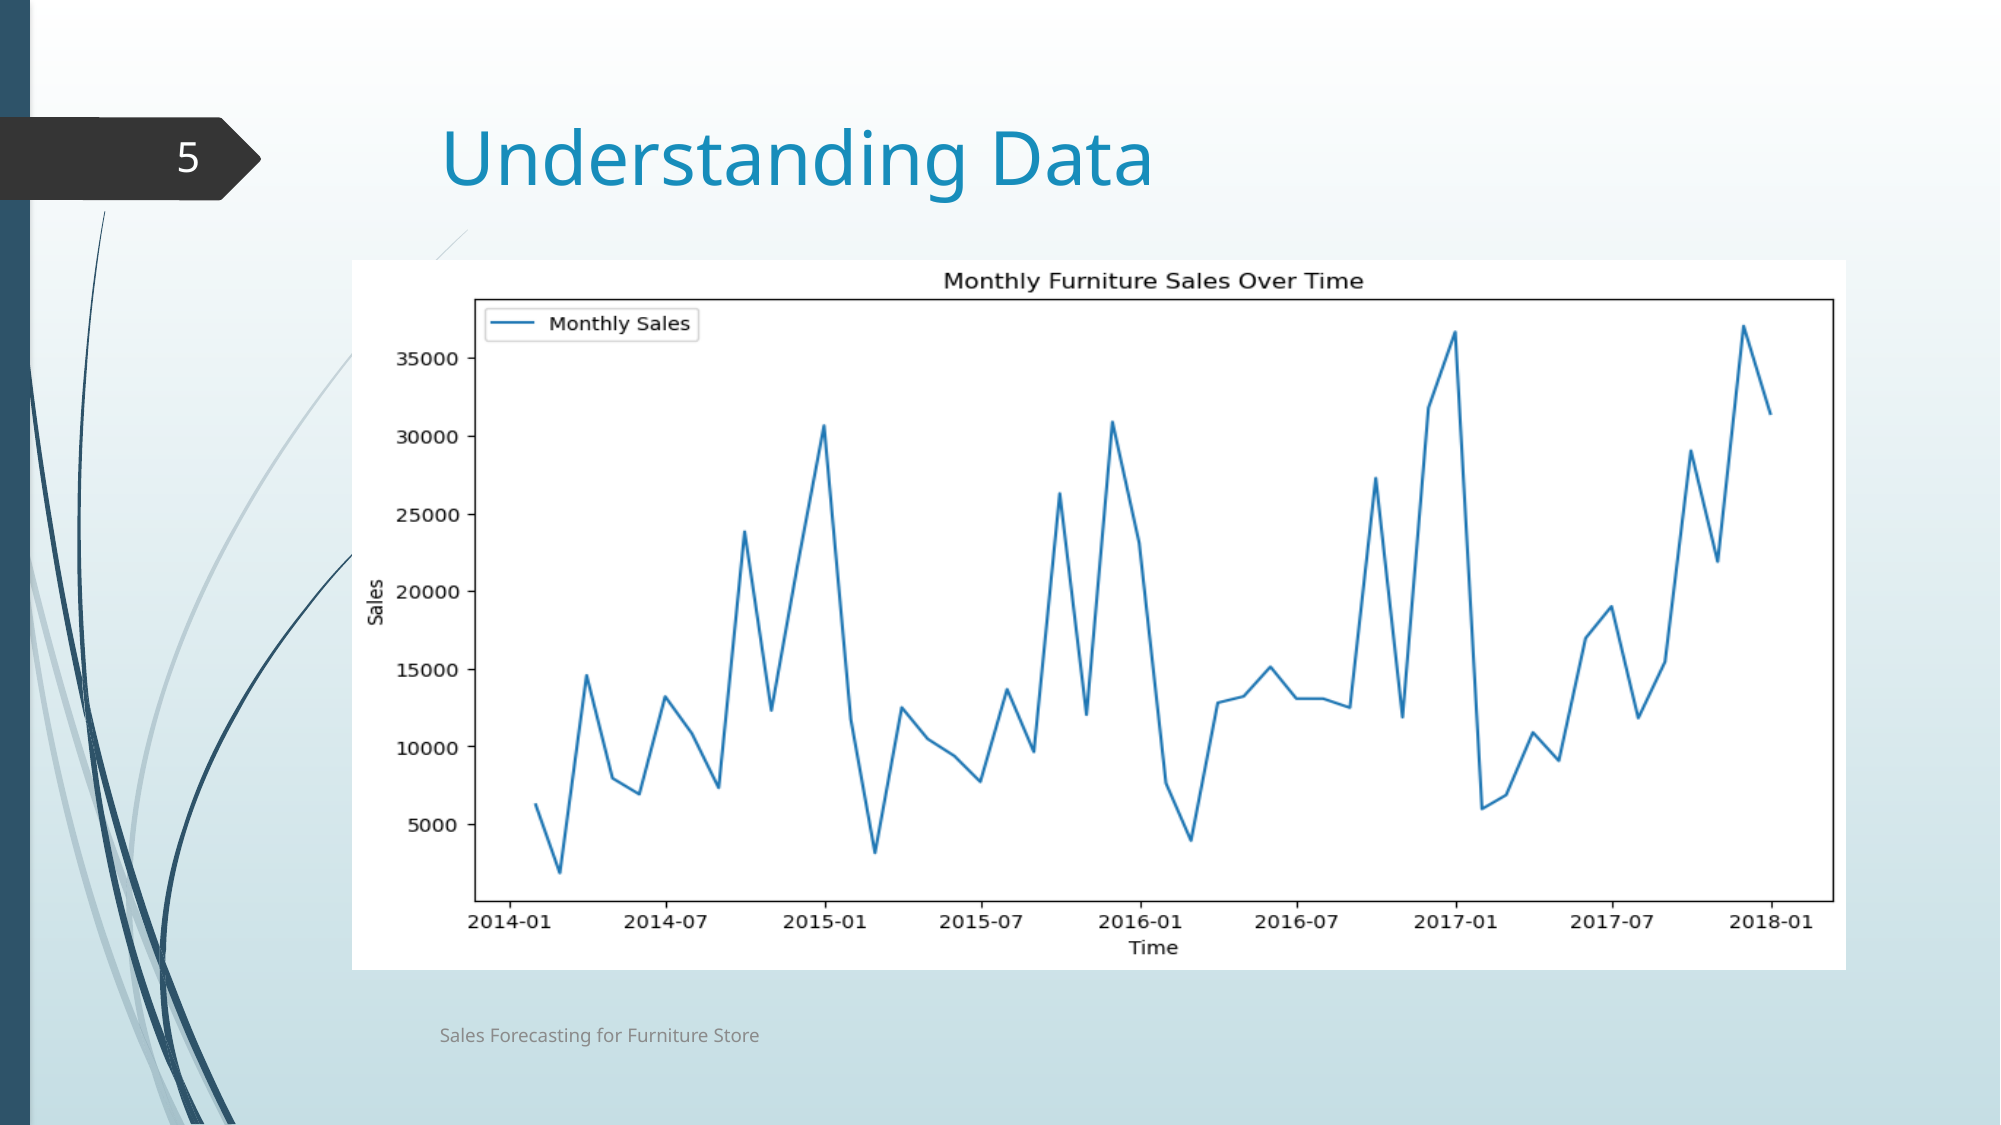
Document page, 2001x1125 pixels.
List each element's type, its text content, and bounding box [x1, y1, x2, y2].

slide_number 5 [87, 129, 216, 190]
title Understanding Data [425, 102, 1888, 313]
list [351, 260, 1846, 970]
footer Sales Forecasting for Furniture Store [424, 1006, 1675, 1067]
